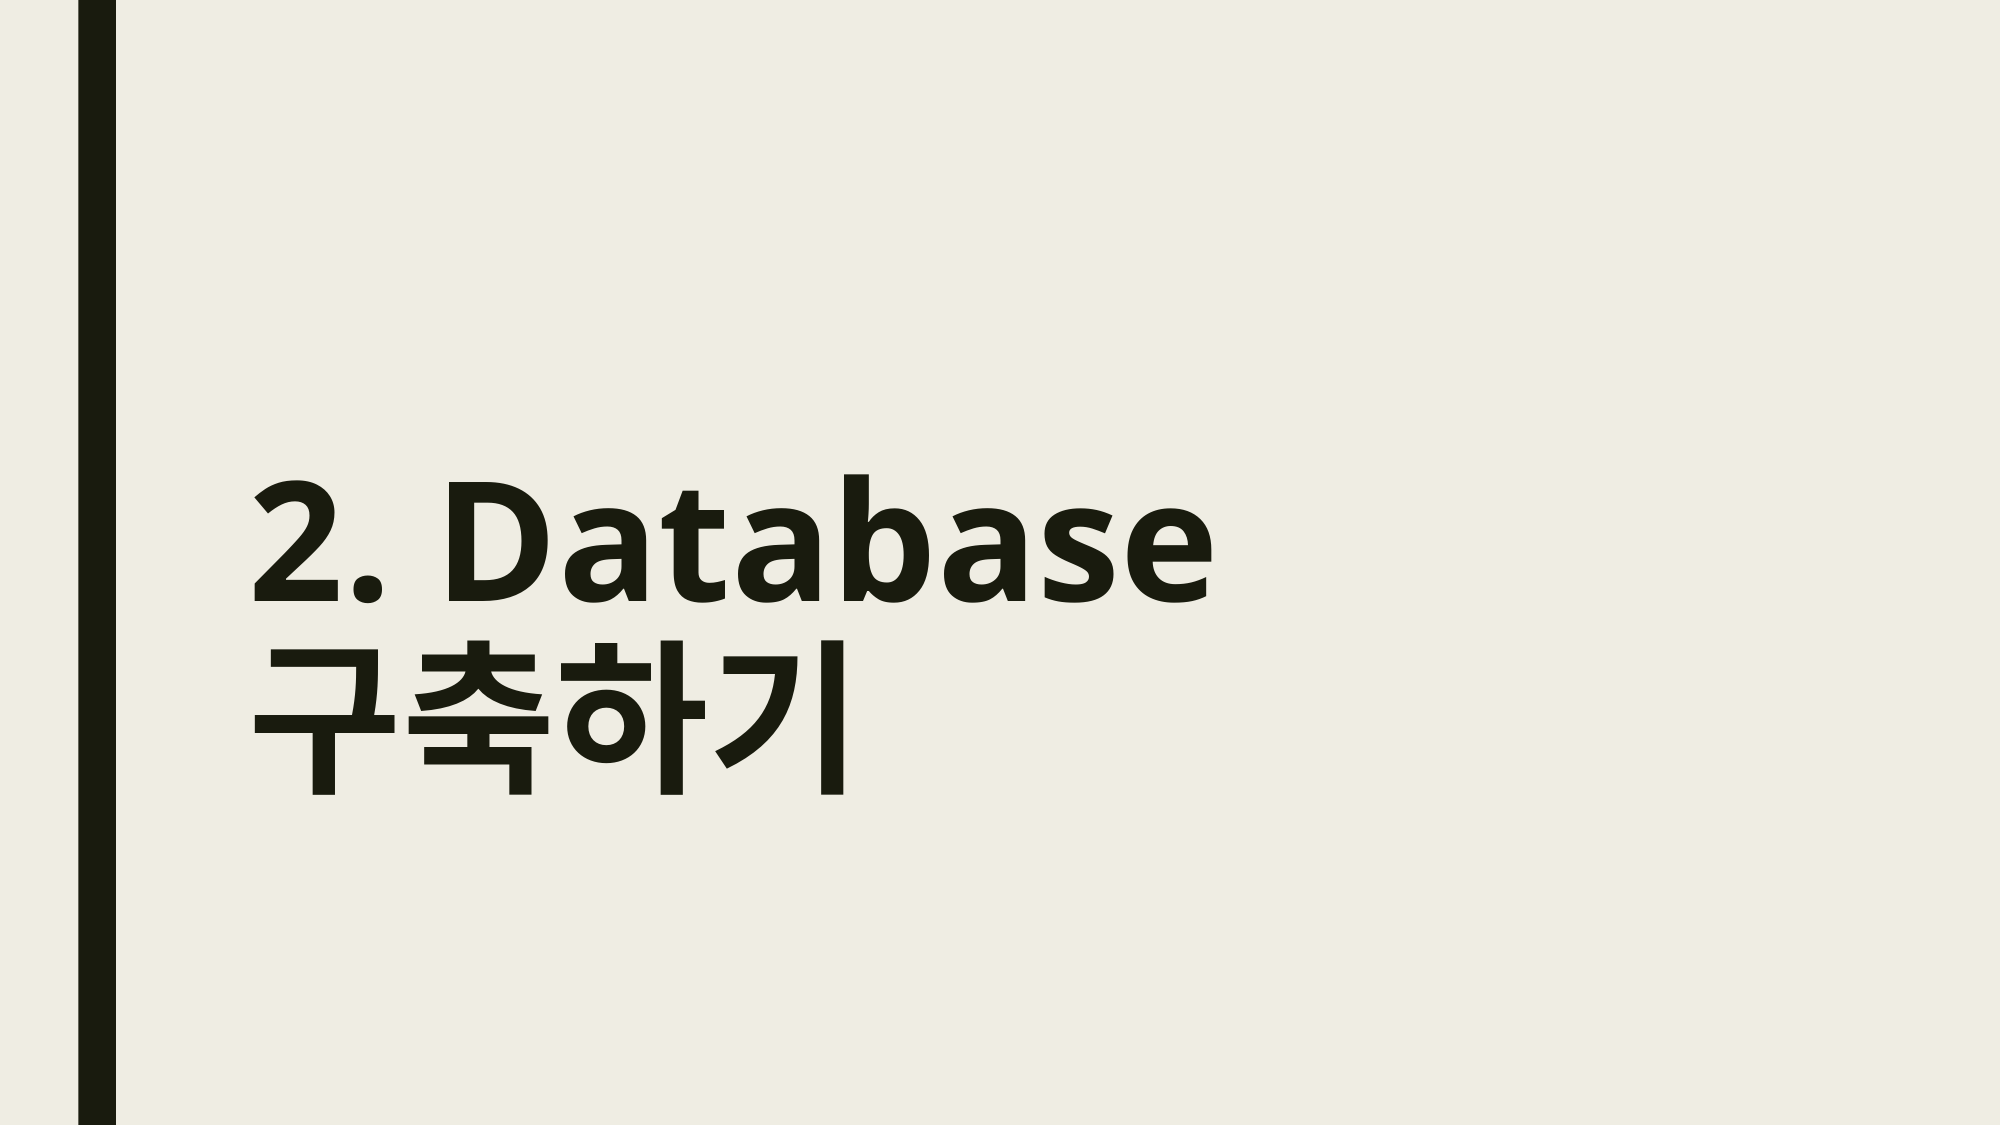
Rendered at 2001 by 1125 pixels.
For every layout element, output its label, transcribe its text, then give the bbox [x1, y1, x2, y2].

title 2. Database 구축하기 [233, 451, 1919, 1125]
